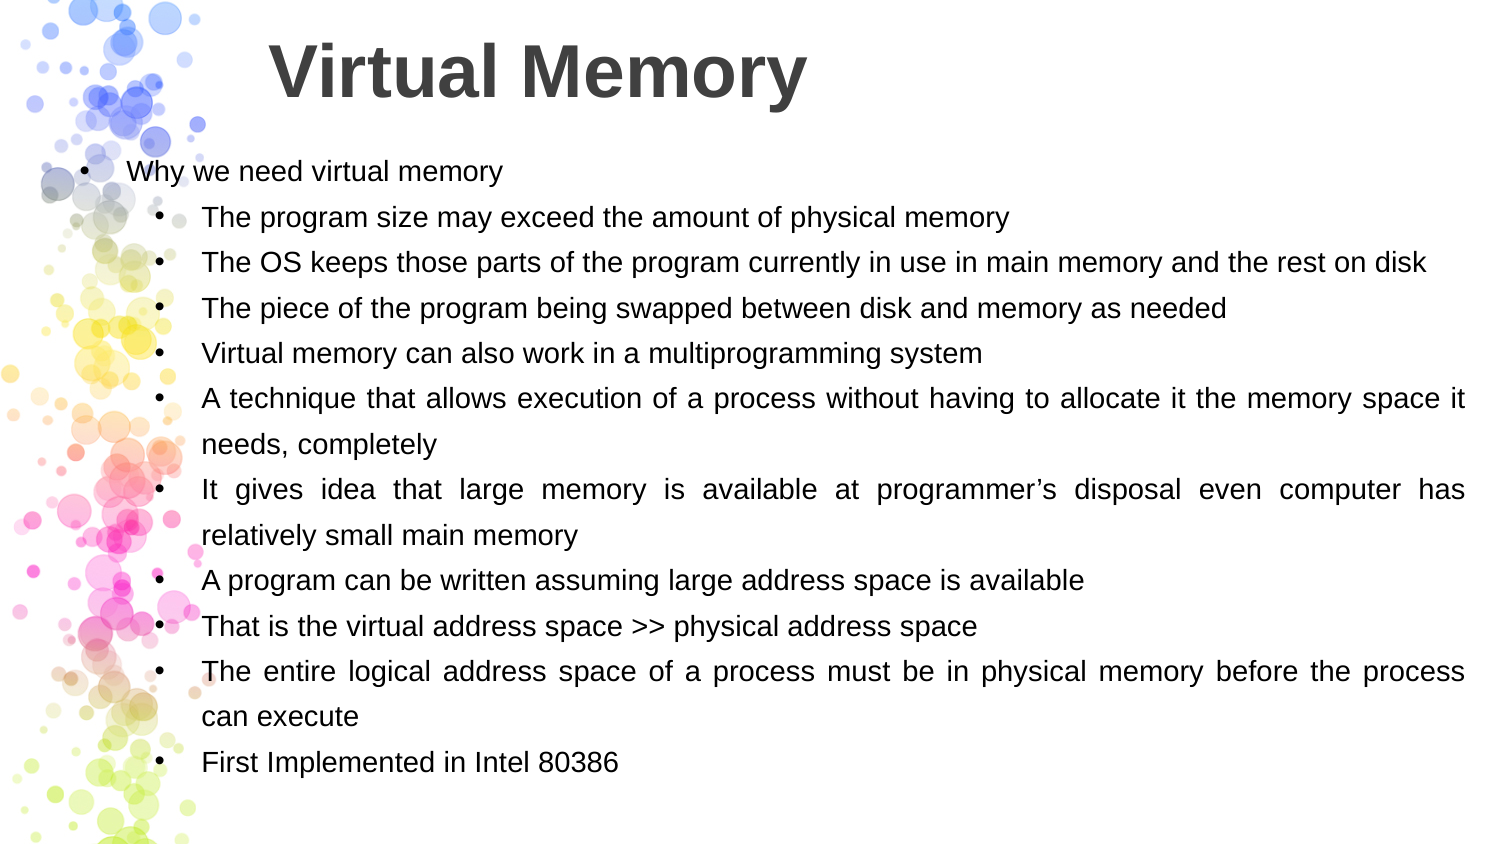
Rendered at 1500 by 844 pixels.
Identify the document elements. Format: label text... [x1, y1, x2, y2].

picture [0, 0, 1500, 844]
text_box Why we need virtual memory The program size may exceed the amount of physical memory The OS keeps those parts of the program currently in use in main memory and the rest on disk The piece of the program being swapped between disk and memory as needed Virtual memory can also work in a multiprogramming system A technique that allows execution of a process without having to allocate it the memory space it needs, completely It gives idea that large memory is available at programmer’s disposal even computer has relatively small main memory A program can be written assuming large address space is available That is the virtual address space >> physical address space The entire logical address space of a process must be in physical memory before the process can execute First Implemented in Intel 80386 [64, 134, 1483, 786]
title Virtual Memory [253, 4, 1500, 132]
